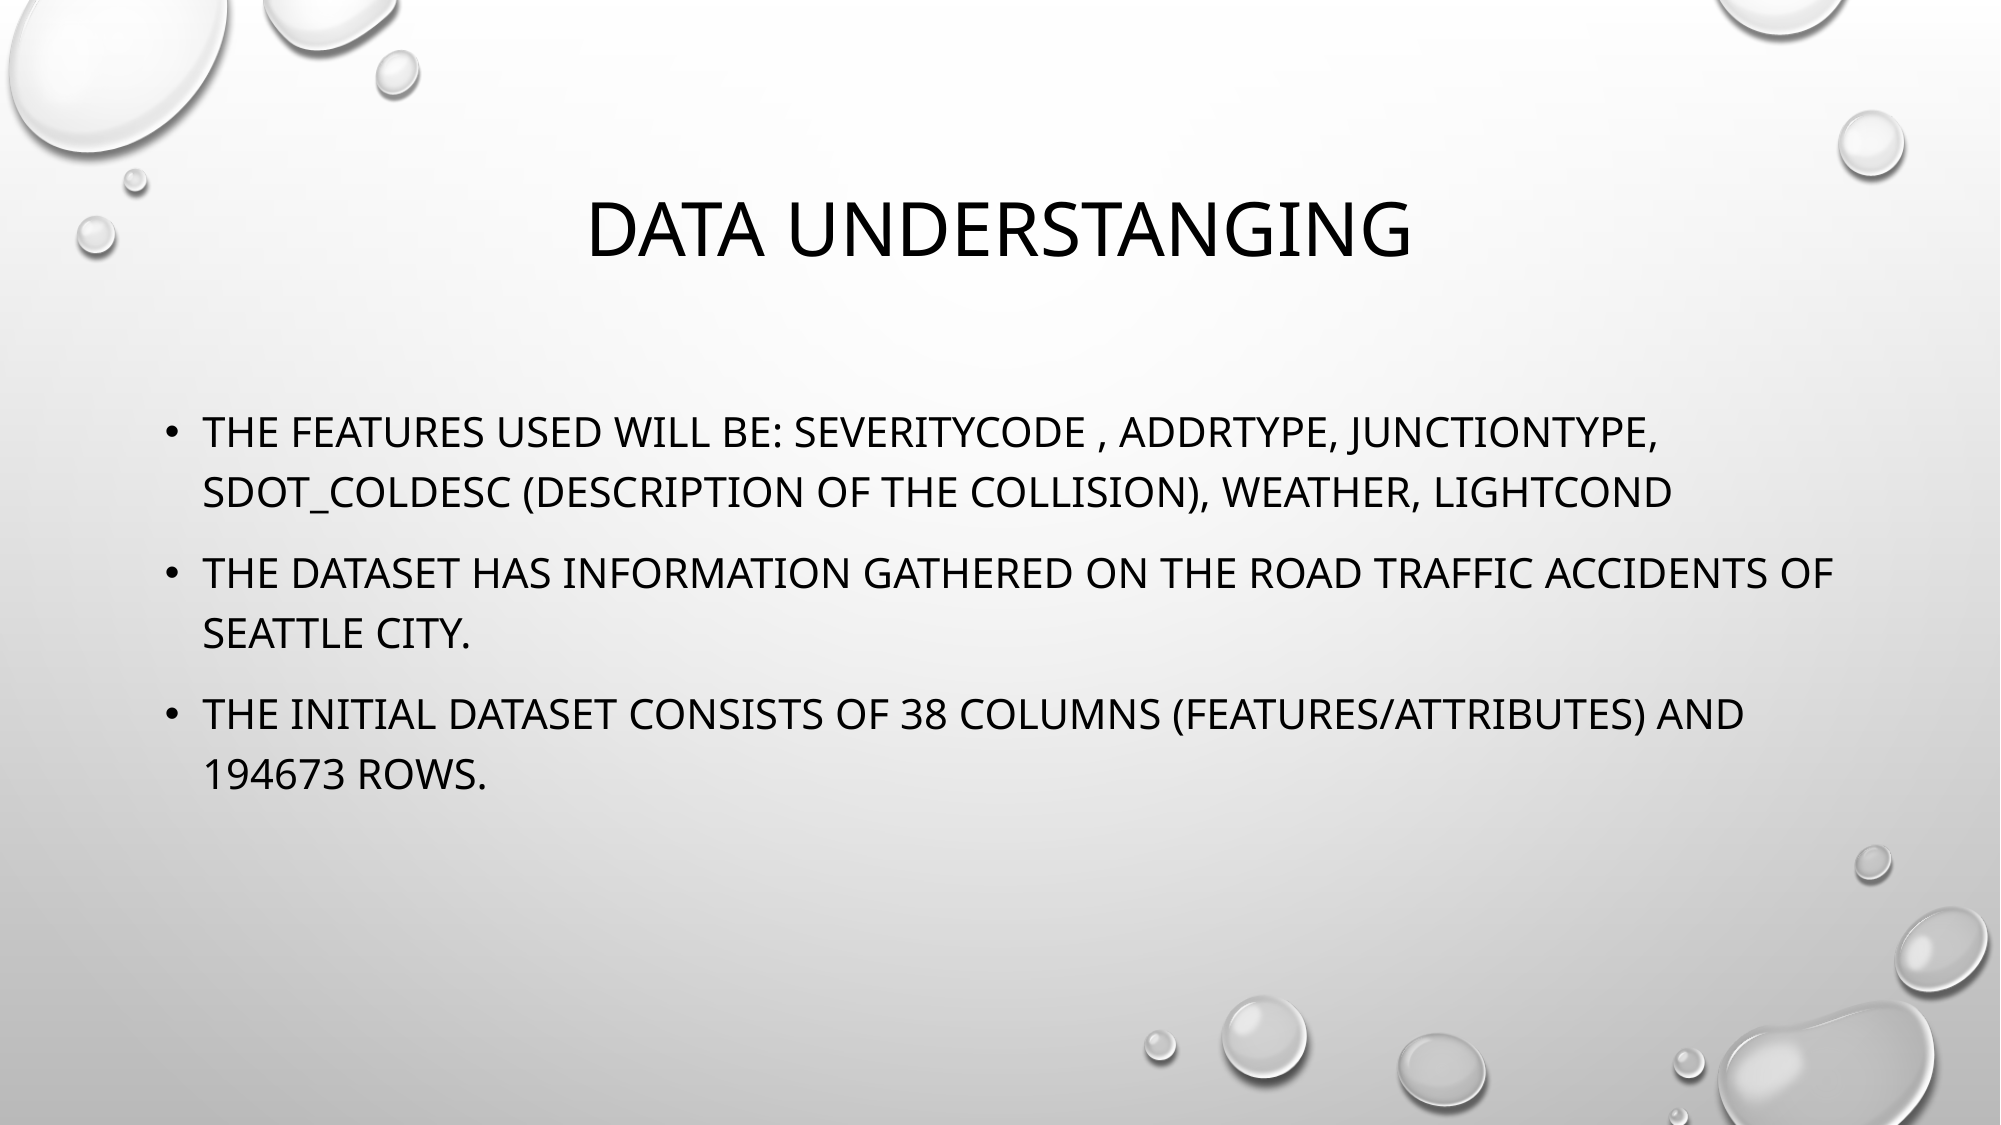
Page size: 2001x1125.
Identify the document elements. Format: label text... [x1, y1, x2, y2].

picture [0, 0, 2000, 1125]
title DATA understanging [149, 101, 1851, 364]
list The features used will be: SEVERITYCODE , ADDRTYPE, JUNCTIONTYPE, SDOT_COLDESC (Description of the collision), WEATHER, LIGHTCOND The dataset has information gathered on the road traffic accidents of Seattle City. The initial dataset consists of 38 columns (features/attributes) and 194673 rows. [149, 388, 1850, 950]
